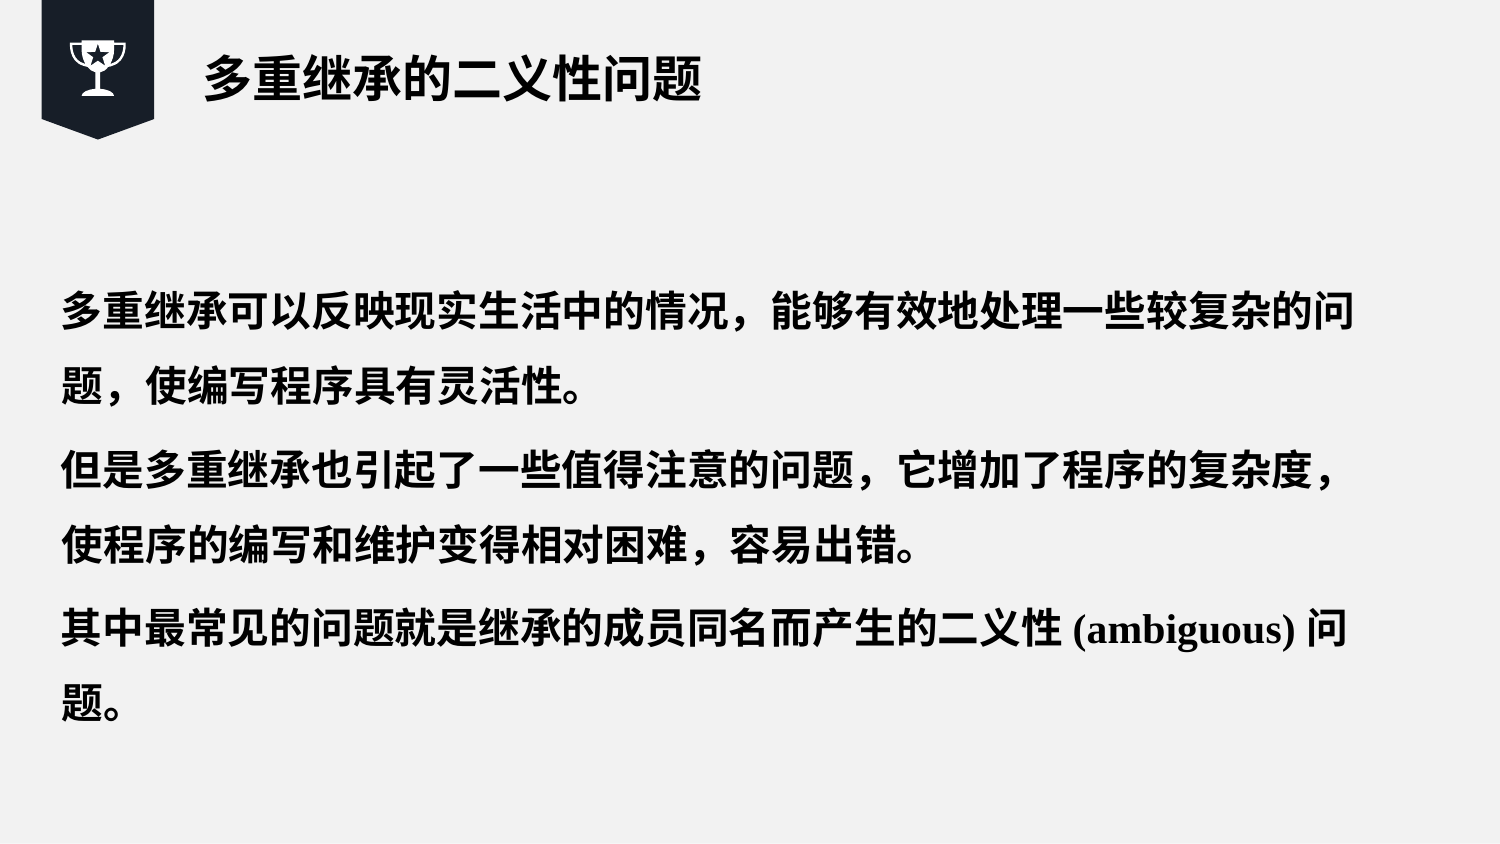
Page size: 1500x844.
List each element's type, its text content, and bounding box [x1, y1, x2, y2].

text_box 多重继承可以反映现实生活中的情况，能够有效地处理一些较复杂的问题，使编写程序具有灵活性。 但是多重继承也引起了一些值得注意的问题，它增加了程序的复杂度，使程序的编写和维护变得相对困难，容易出错。 其中最常见的问题就是继承的成员同名而产生的二义性(ambiguous)问题。 [0, 252, 1402, 735]
text_box 多重继承的二义性问题 [164, 40, 718, 115]
text_box [39, 0, 157, 142]
text_box [69, 40, 126, 96]
